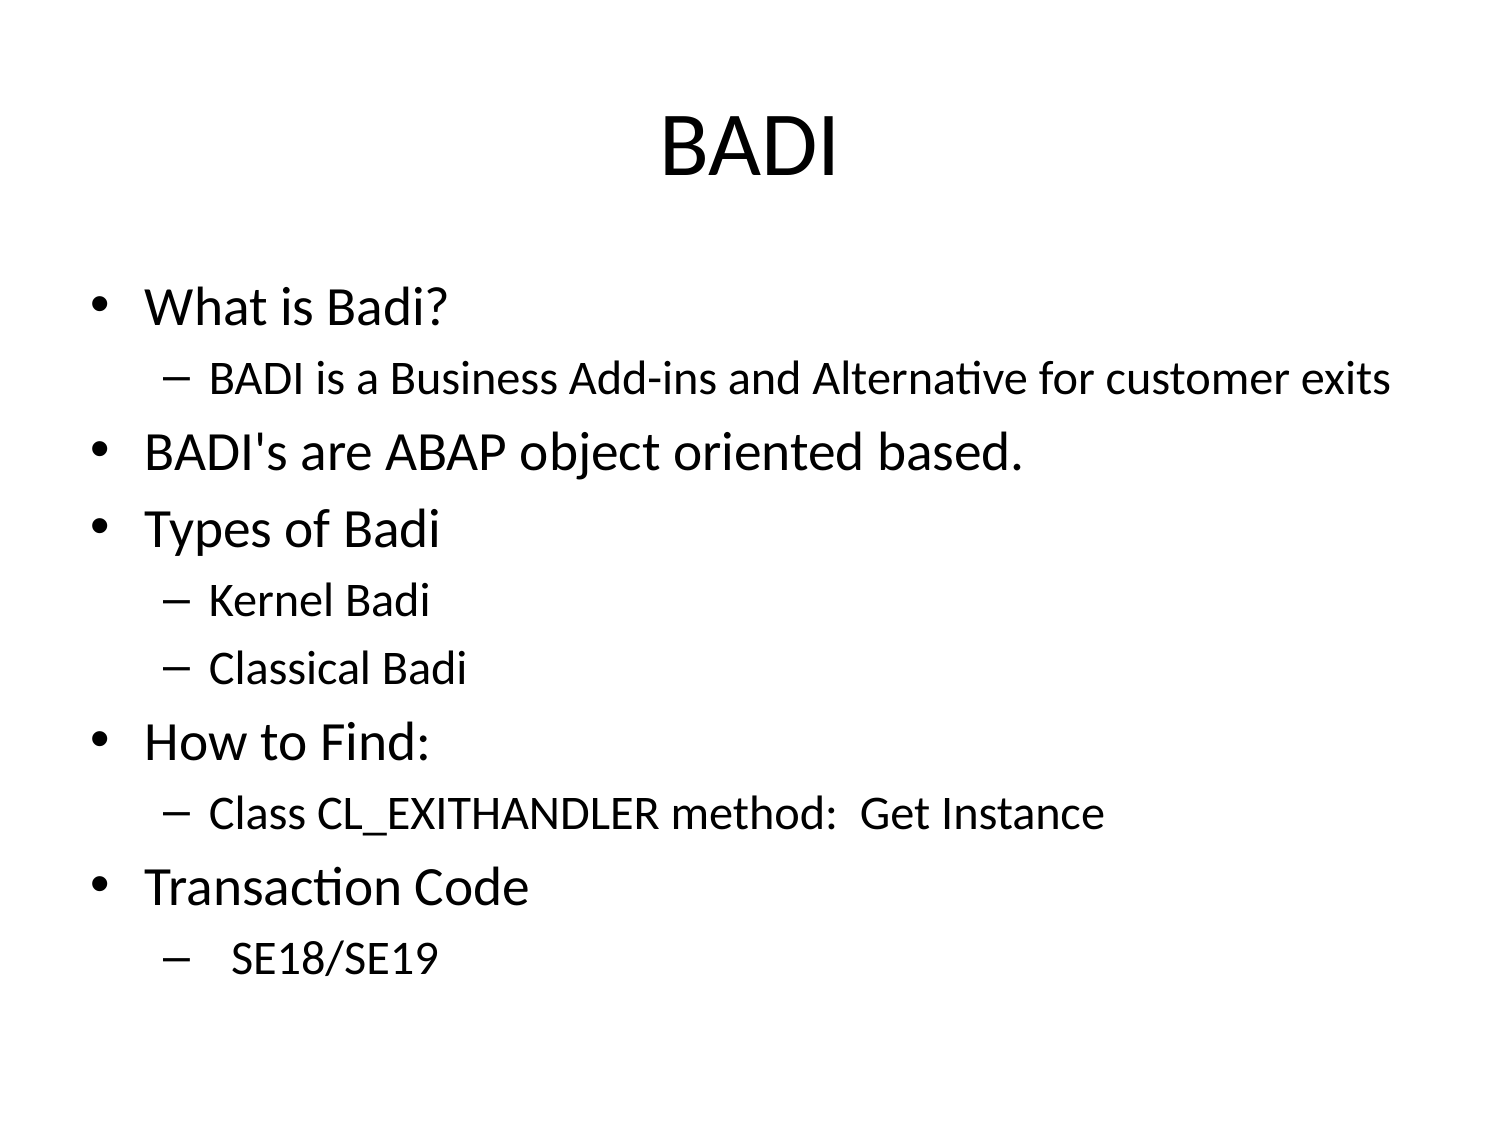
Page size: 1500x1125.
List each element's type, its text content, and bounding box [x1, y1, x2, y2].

list What is Badi? BADI is a Business Add-ins and Alternative for customer exits BADI's are ABAP object oriented based. Types of Badi Kernel Badi Classical Badi How to Find: Class CL_EXITHANDLER method: Get Instance Transaction Code SE18/SE19 [75, 262, 1425, 1005]
title BADI [75, 45, 1425, 233]
